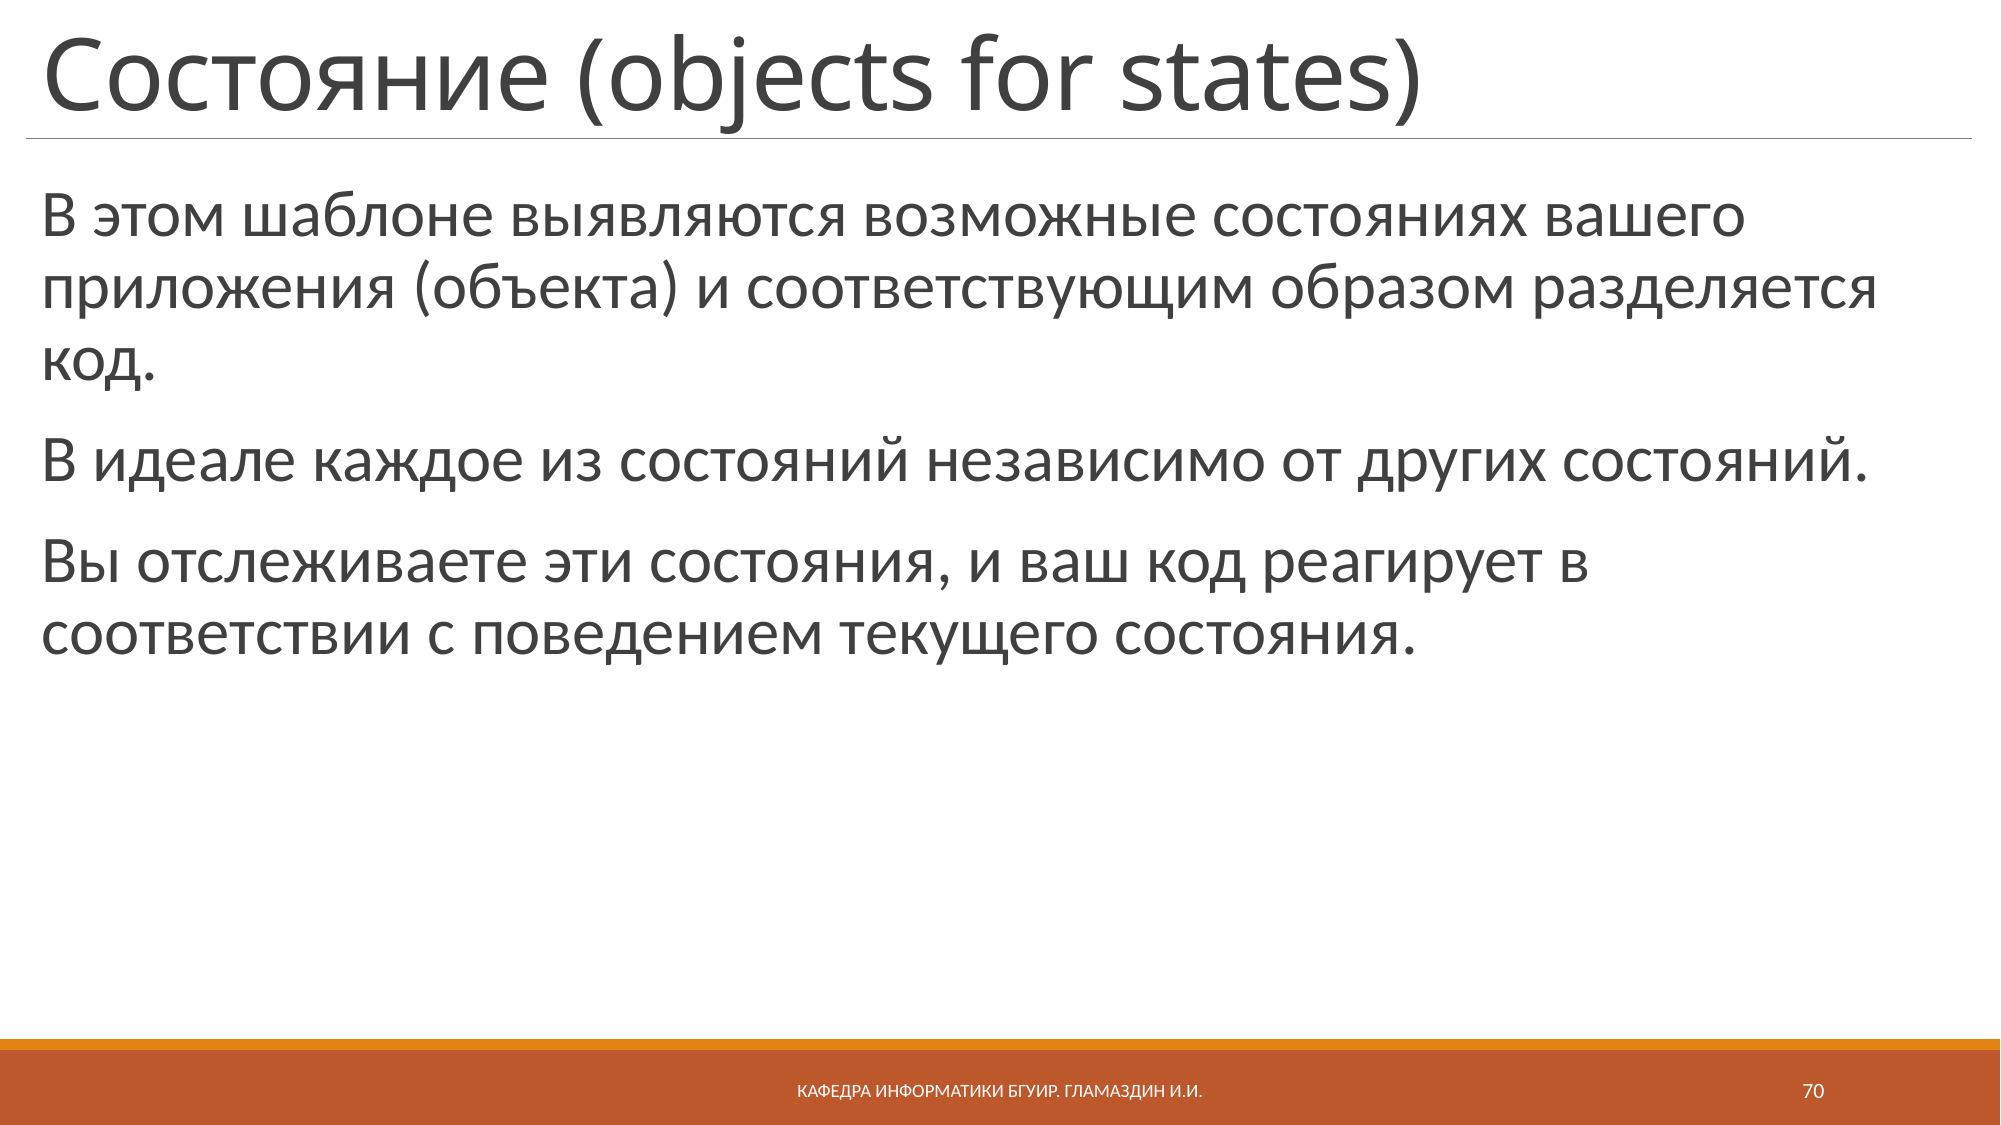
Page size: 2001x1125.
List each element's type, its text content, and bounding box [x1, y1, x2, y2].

slide_number 70 [1624, 1059, 1840, 1120]
title Cостояние (objects for states) [25, 14, 1972, 139]
footer Кафедра информатики бгуир. Гламаздин И.и. [604, 1059, 1396, 1120]
list В этом шаблоне выявляются возможные состояниях вашего приложения (объекта) и соответствующим образом разделяется код. В идеале каждое из состояний независимо от других состояний. Вы отслеживаете эти состояния, и ваш код реагирует в соответствии с поведением текущего состояния. [25, 171, 1972, 1034]
